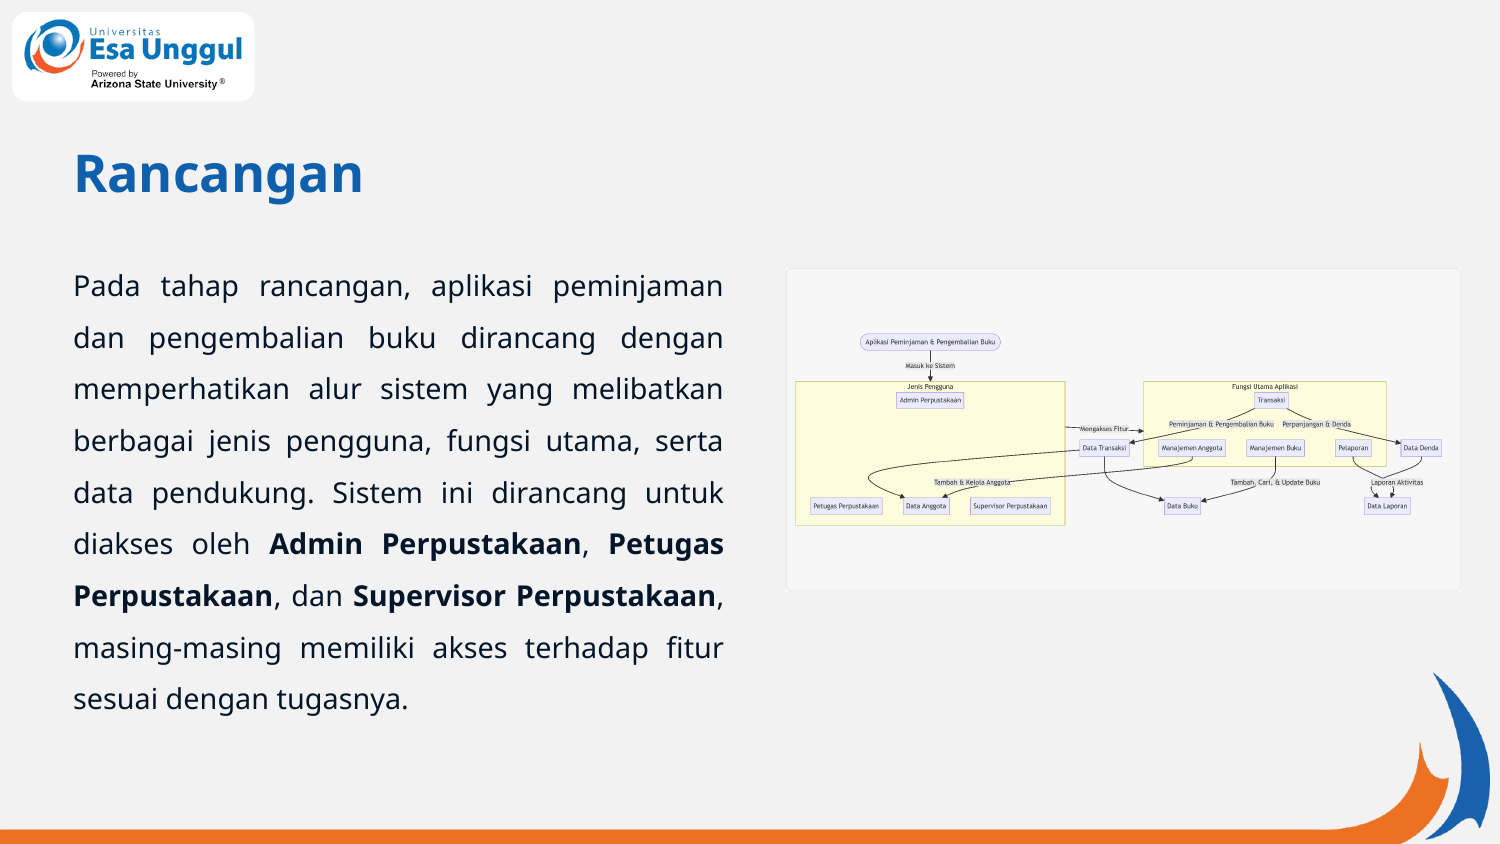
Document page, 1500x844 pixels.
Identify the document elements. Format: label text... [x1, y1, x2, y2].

list Pada tahap rancangan, aplikasi peminjaman dan pengembalian buku dirancang dengan memperhatikan alur sistem yang melibatkan berbagai jenis pengguna, fungsi utama, serta data pendukung. Sistem ini dirancang untuk diakses oleh Admin Perpustakaan, Petugas Perpustakaan, dan Supervisor Perpustakaan, masing-masing memiliki akses terhadap fitur sesuai dengan tugasnya. [61, 245, 736, 728]
title Rancangan [61, 130, 1417, 222]
picture [786, 267, 1461, 591]
picture [18, 11, 249, 98]
picture [0, 672, 1490, 844]
